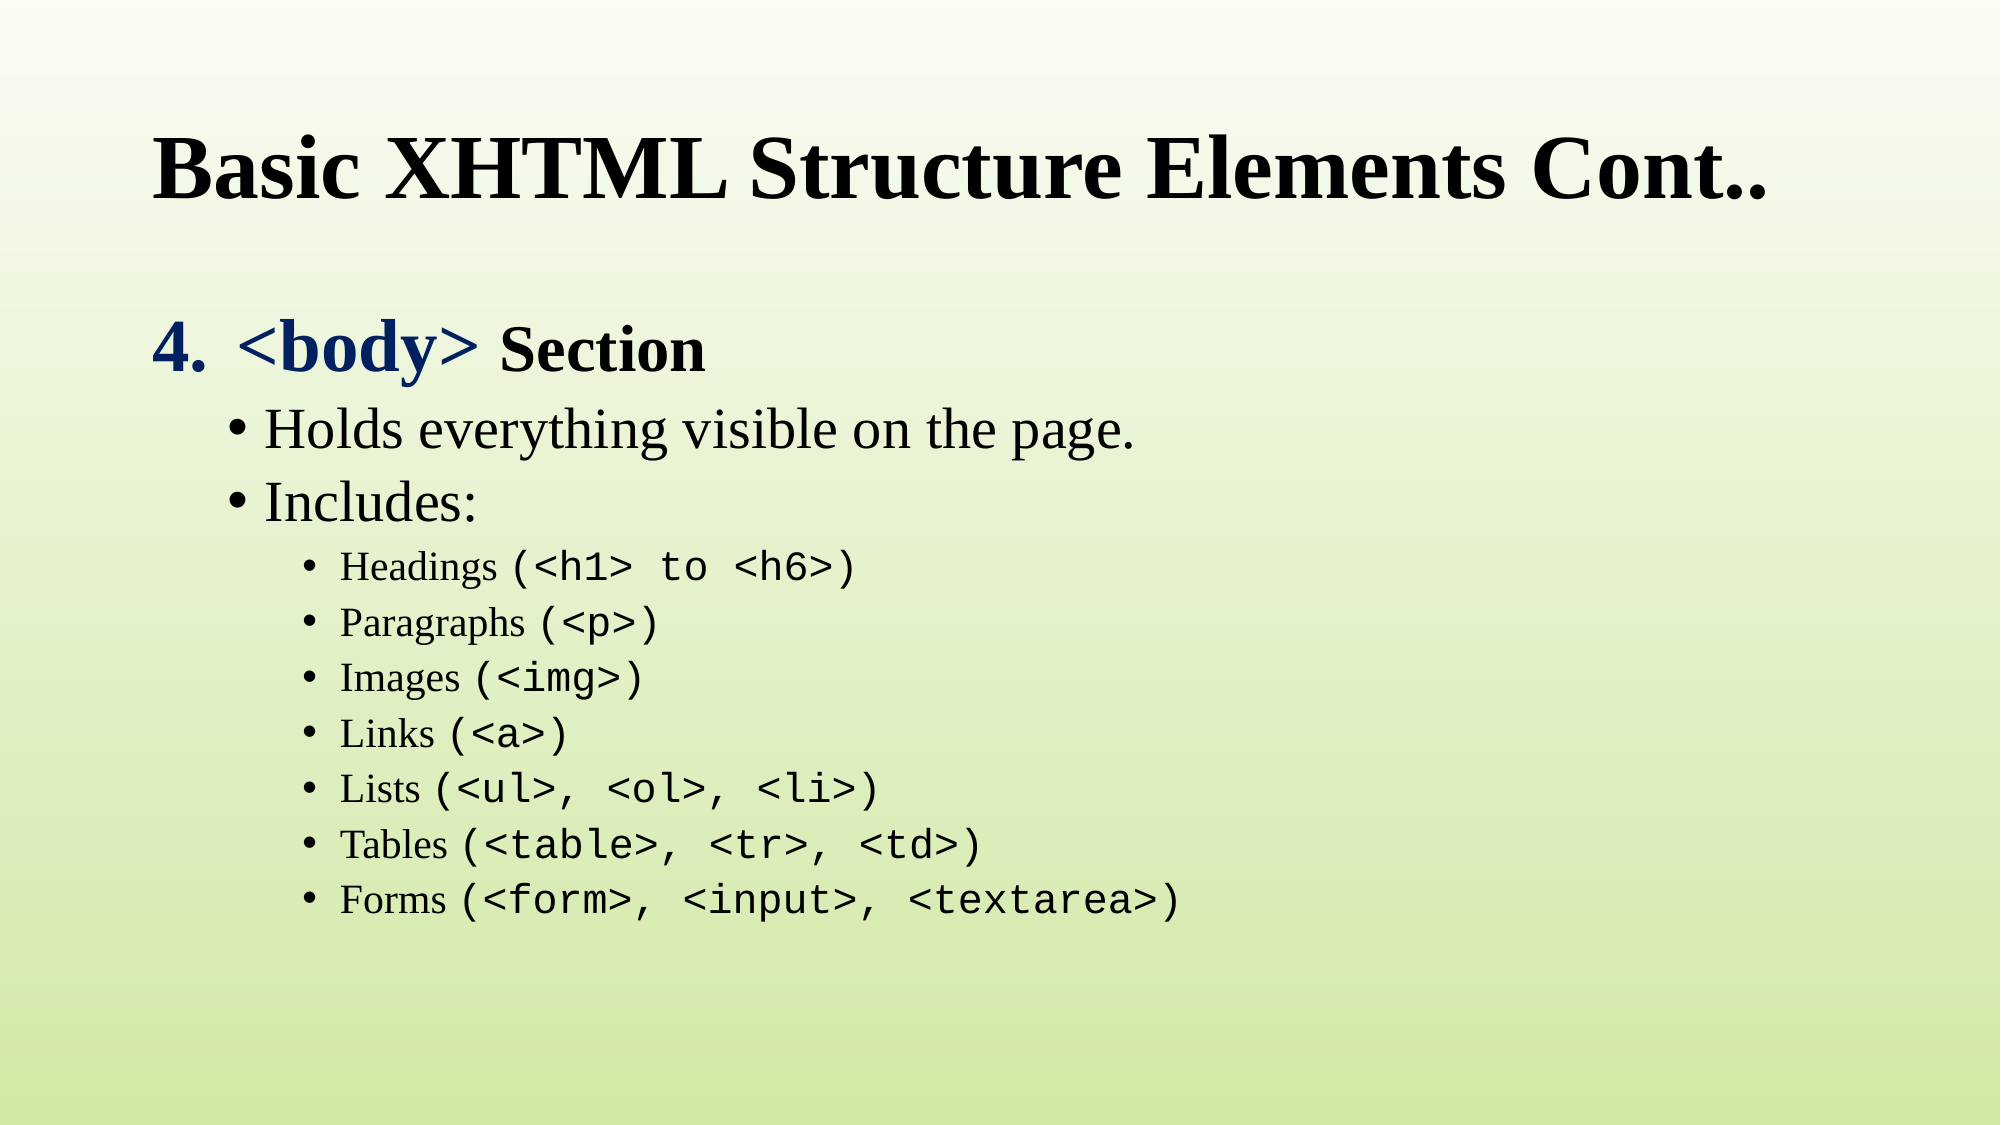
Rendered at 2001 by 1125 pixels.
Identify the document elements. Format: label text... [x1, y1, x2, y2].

title Basic XHTML Structure Elements Cont.. [137, 59, 1863, 278]
list <body> Section Holds everything visible on the page. Includes: Headings (<h1> to <h6>) Paragraphs (<p>) Images (<img>) Links (<a>) Lists (<ul>, <ol>, <li>) Tables (<table>, <tr>, <td>) Forms (<form>, <input>, <textarea>) [137, 299, 1863, 1014]
